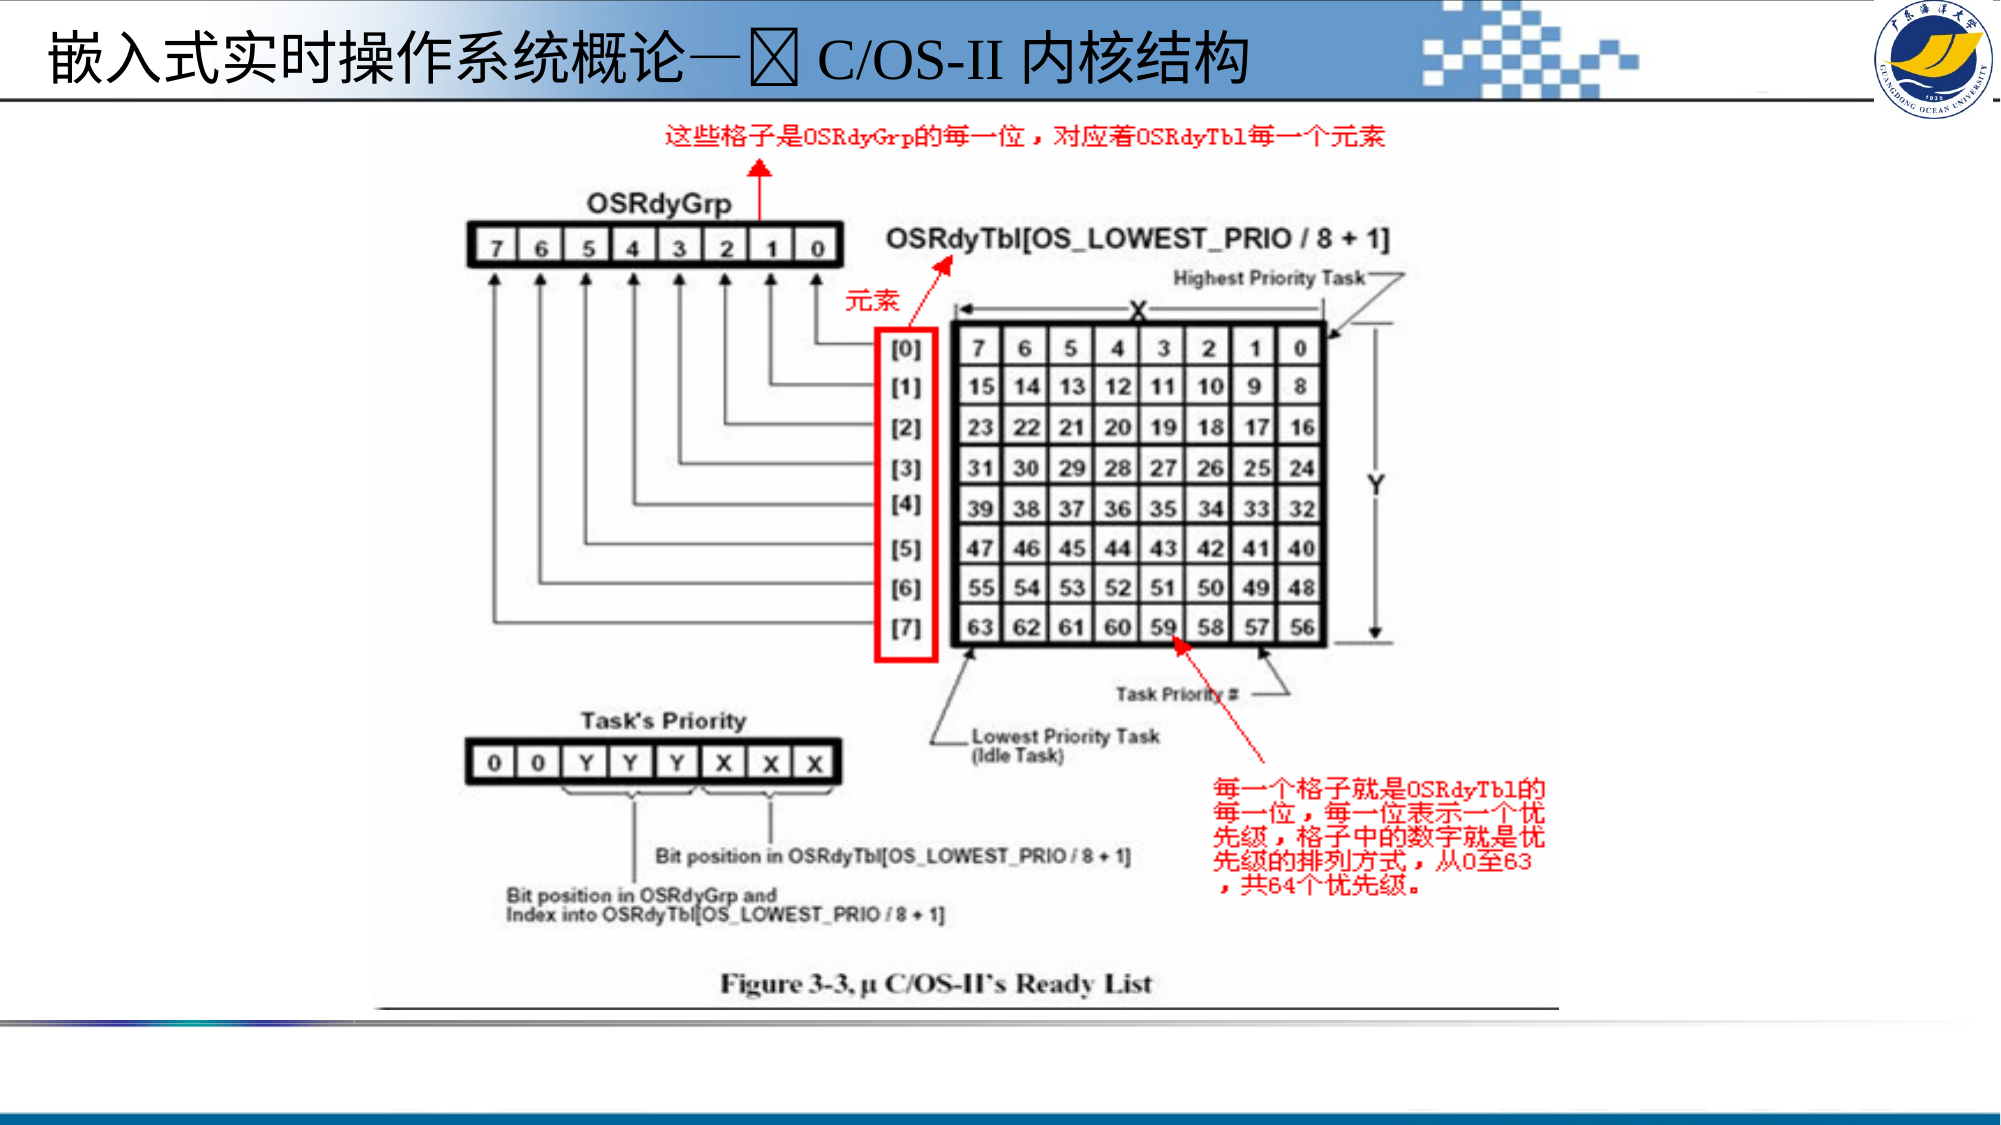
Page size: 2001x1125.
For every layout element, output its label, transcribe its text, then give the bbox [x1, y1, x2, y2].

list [373, 113, 1560, 1011]
picture [0, 0, 2001, 1115]
text_box 嵌入式实时操作系统概论—C/OS-II内核结构 [31, 13, 1367, 99]
